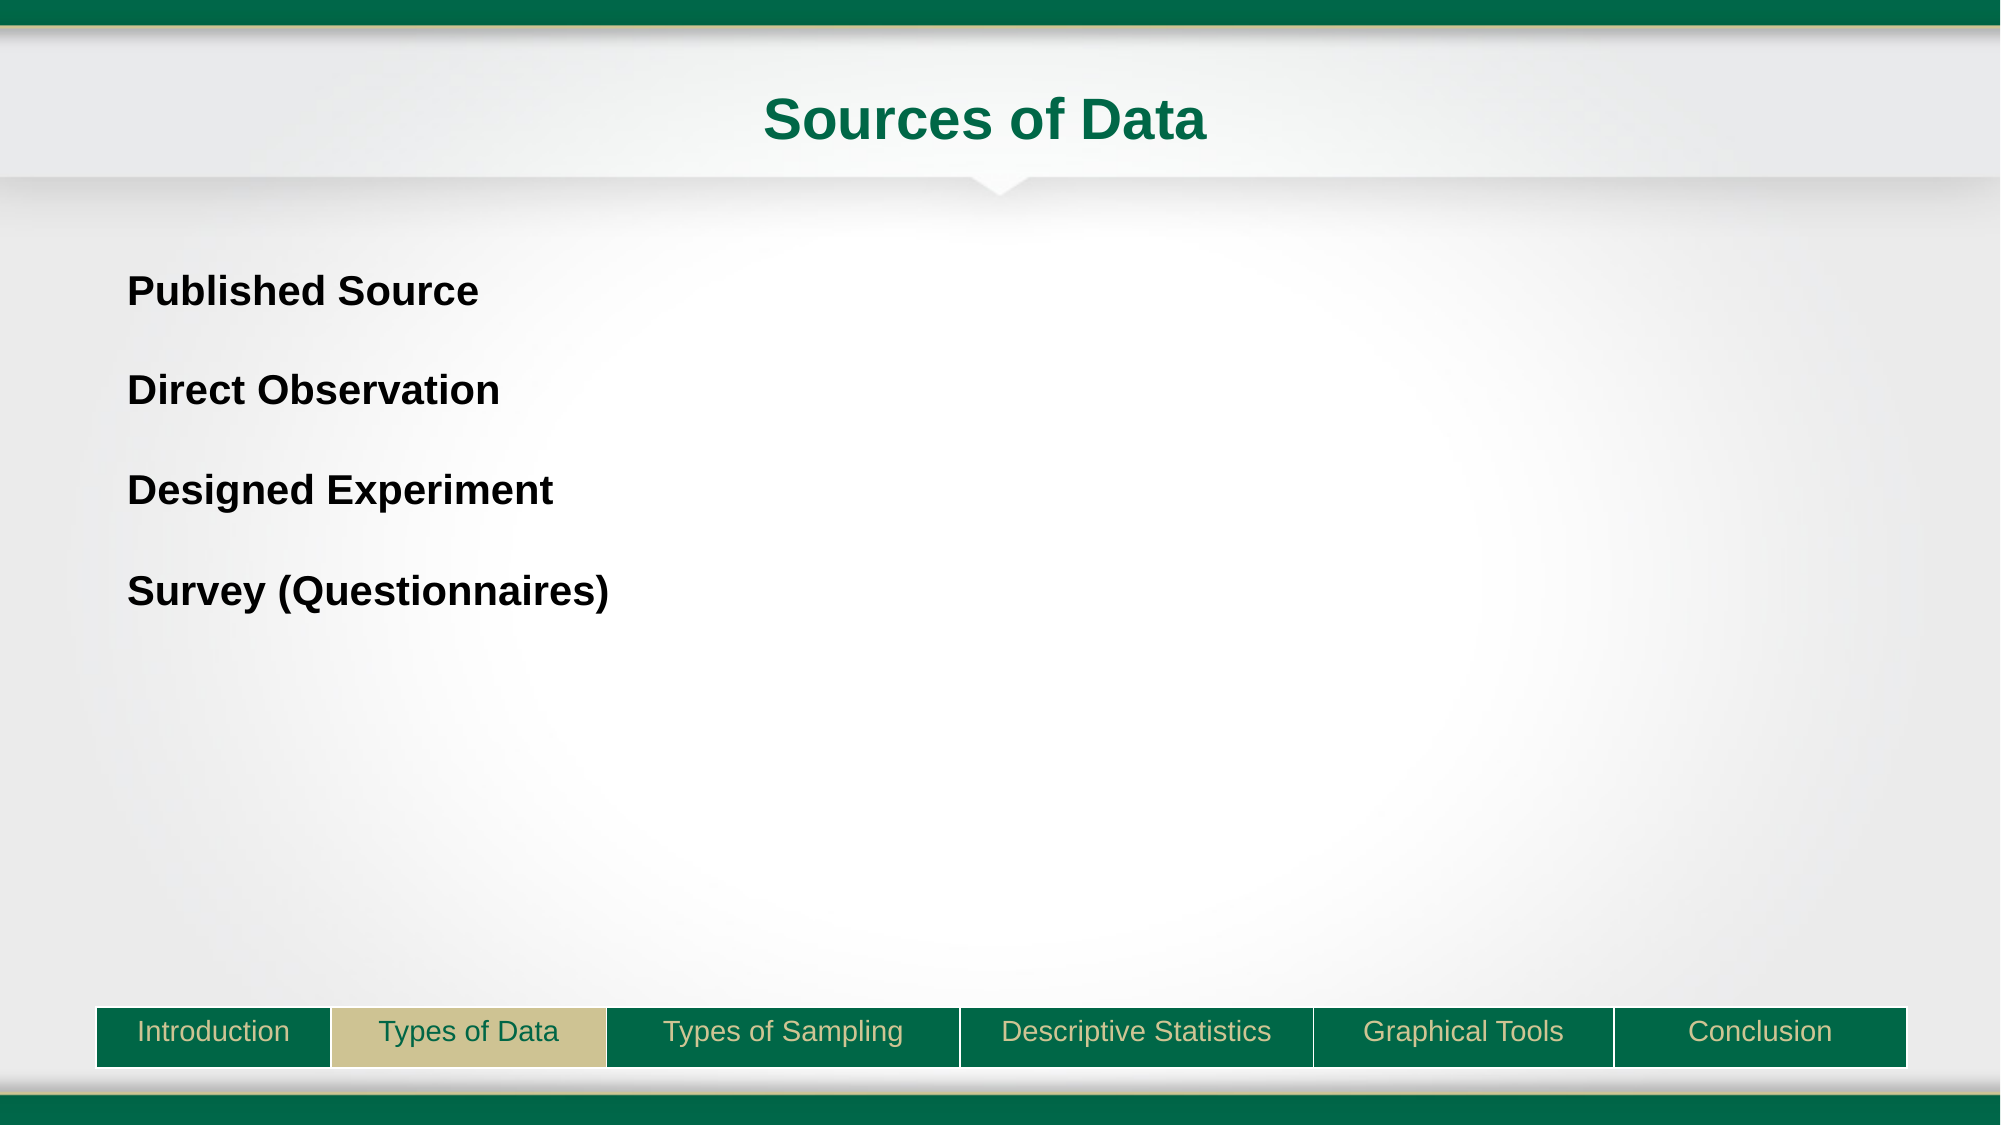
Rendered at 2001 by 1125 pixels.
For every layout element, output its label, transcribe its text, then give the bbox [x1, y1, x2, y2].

table_header Descriptive Statistics [961, 1008, 1313, 1067]
table_header Conclusion [1615, 1008, 1906, 1067]
table_header Graphical Tools [1314, 1008, 1613, 1067]
table_header Types of Data [332, 1008, 606, 1067]
table_header Introduction [97, 1008, 330, 1067]
table_header Types of Sampling [607, 1008, 959, 1067]
title Sources of Data [110, 73, 1861, 190]
picture [0, 0, 2001, 1125]
list Published Source Direct Observation Designed Experiment Survey (Questionnaires) [112, 255, 1903, 943]
